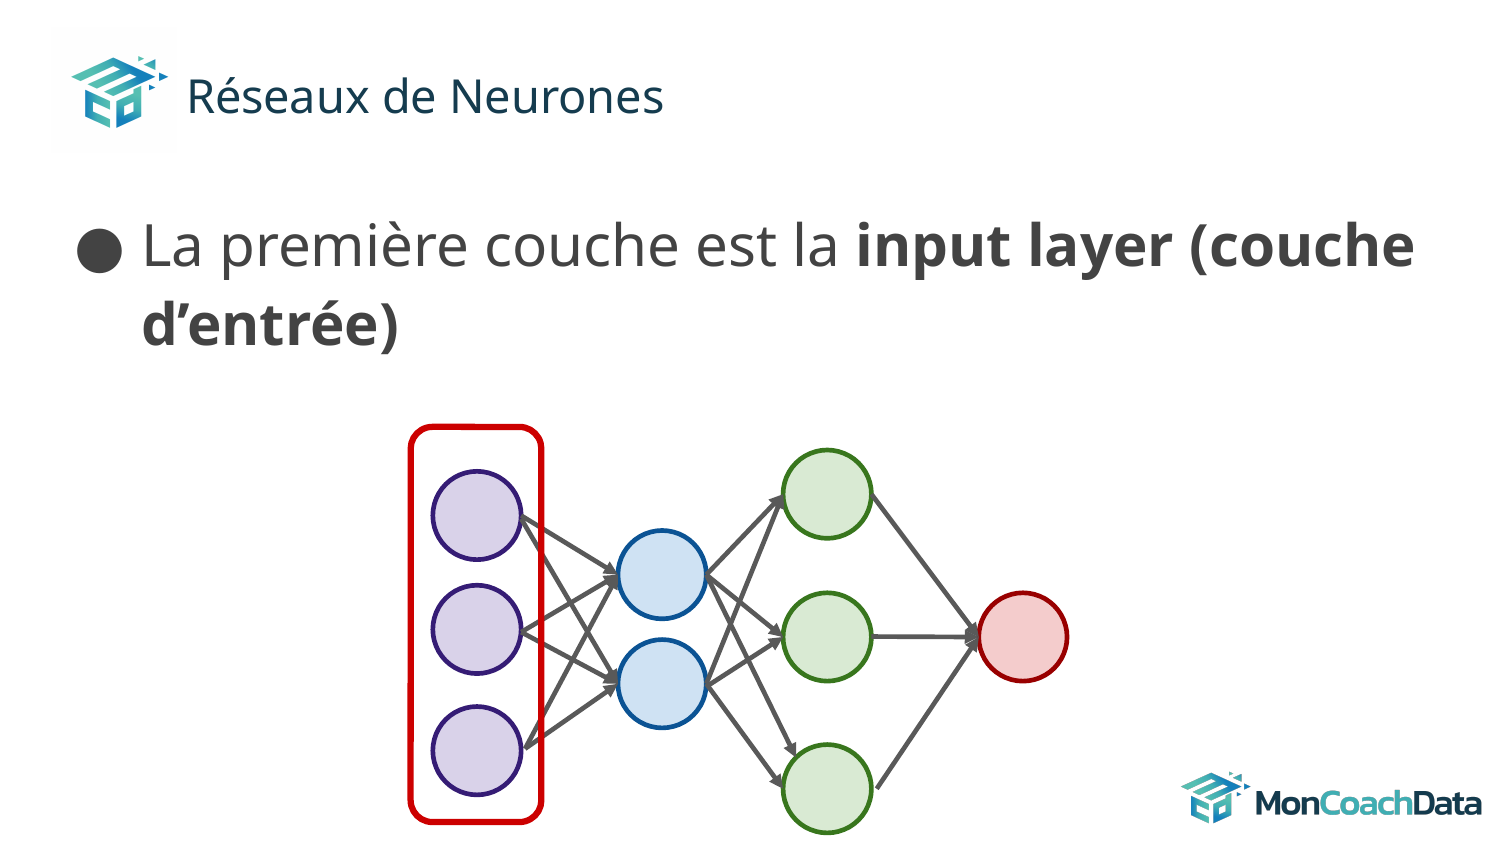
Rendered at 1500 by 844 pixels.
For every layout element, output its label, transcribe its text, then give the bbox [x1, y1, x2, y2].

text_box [524, 683, 619, 749]
text_box [624, 639, 699, 728]
text_box [783, 450, 872, 539]
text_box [871, 493, 979, 635]
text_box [787, 574, 797, 758]
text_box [706, 693, 784, 789]
picture [1162, 750, 1500, 844]
text_box [801, 592, 871, 682]
text_box [984, 592, 1068, 682]
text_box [524, 574, 619, 683]
text_box [783, 744, 872, 833]
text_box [706, 636, 784, 687]
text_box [876, 636, 979, 789]
list La première couche est la input layer (couche d’entrée) [51, 189, 1476, 750]
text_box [706, 493, 784, 636]
picture [51, 27, 177, 153]
title Réseaux de Neurones [171, 48, 1449, 143]
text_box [520, 518, 619, 574]
text_box [410, 426, 542, 823]
text_box [624, 530, 699, 619]
